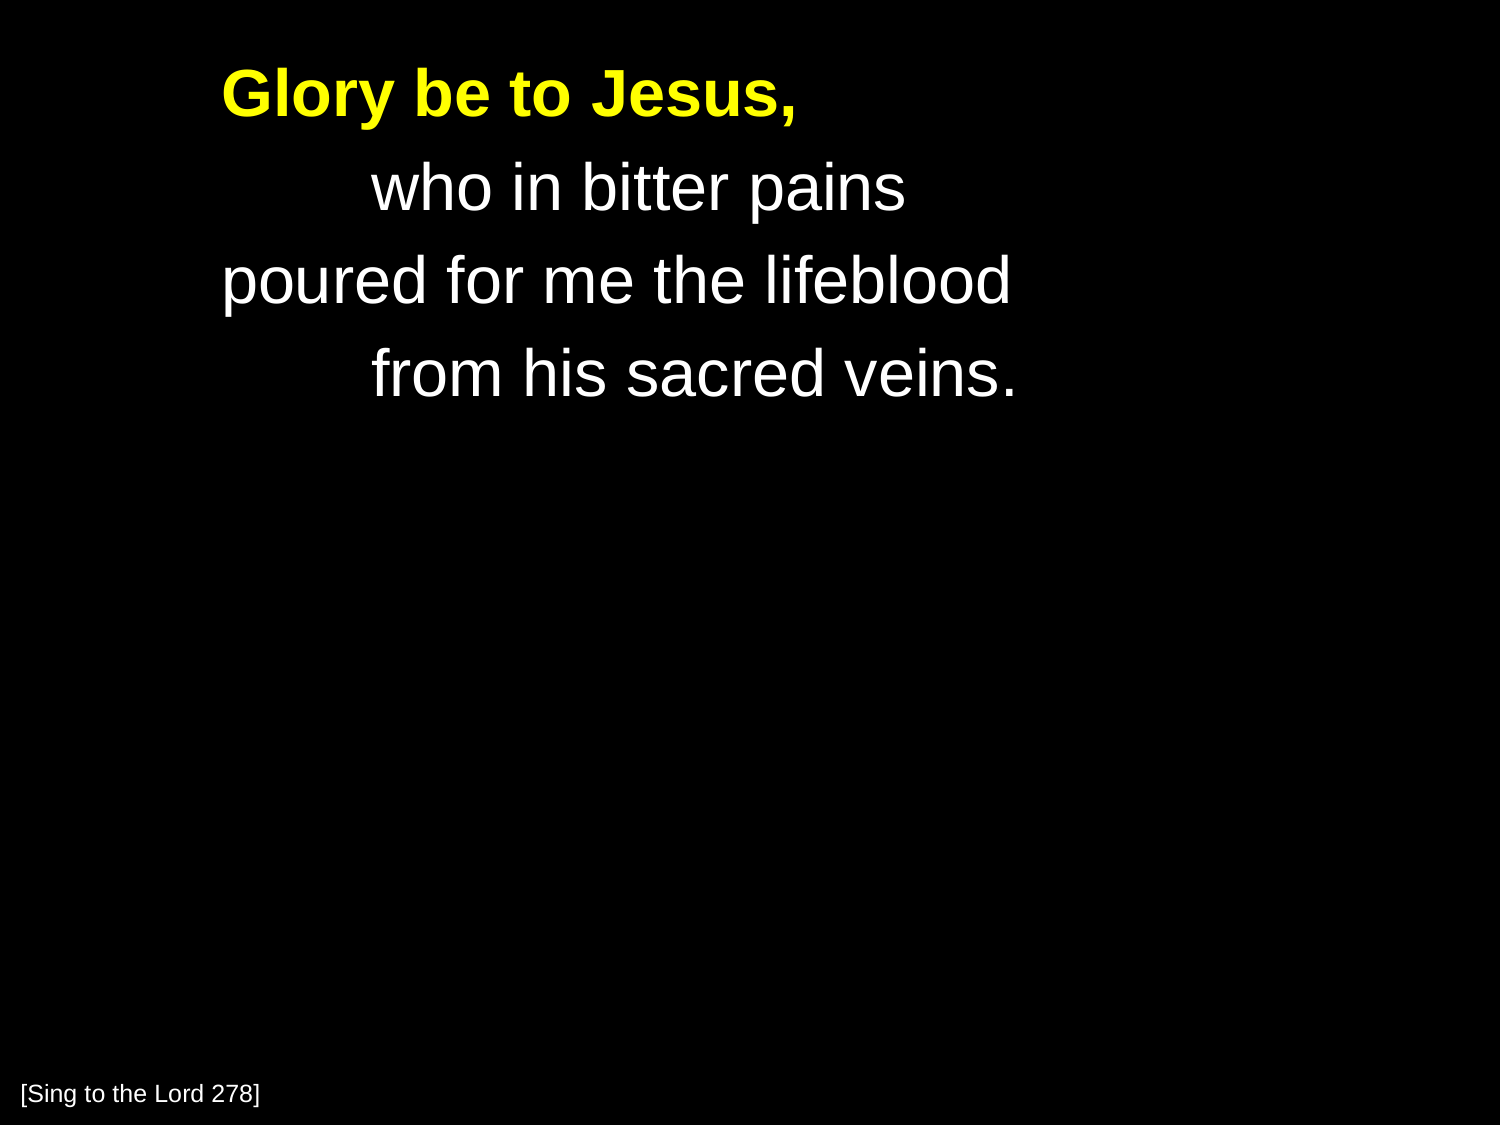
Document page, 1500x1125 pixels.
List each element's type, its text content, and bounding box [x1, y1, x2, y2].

text_box [Sing to the Lord 278] [5, 1070, 526, 1115]
list Glory be to Jesus, who in bitter pains poured for me the lifeblood from his sacred veins. [0, 42, 1500, 1047]
